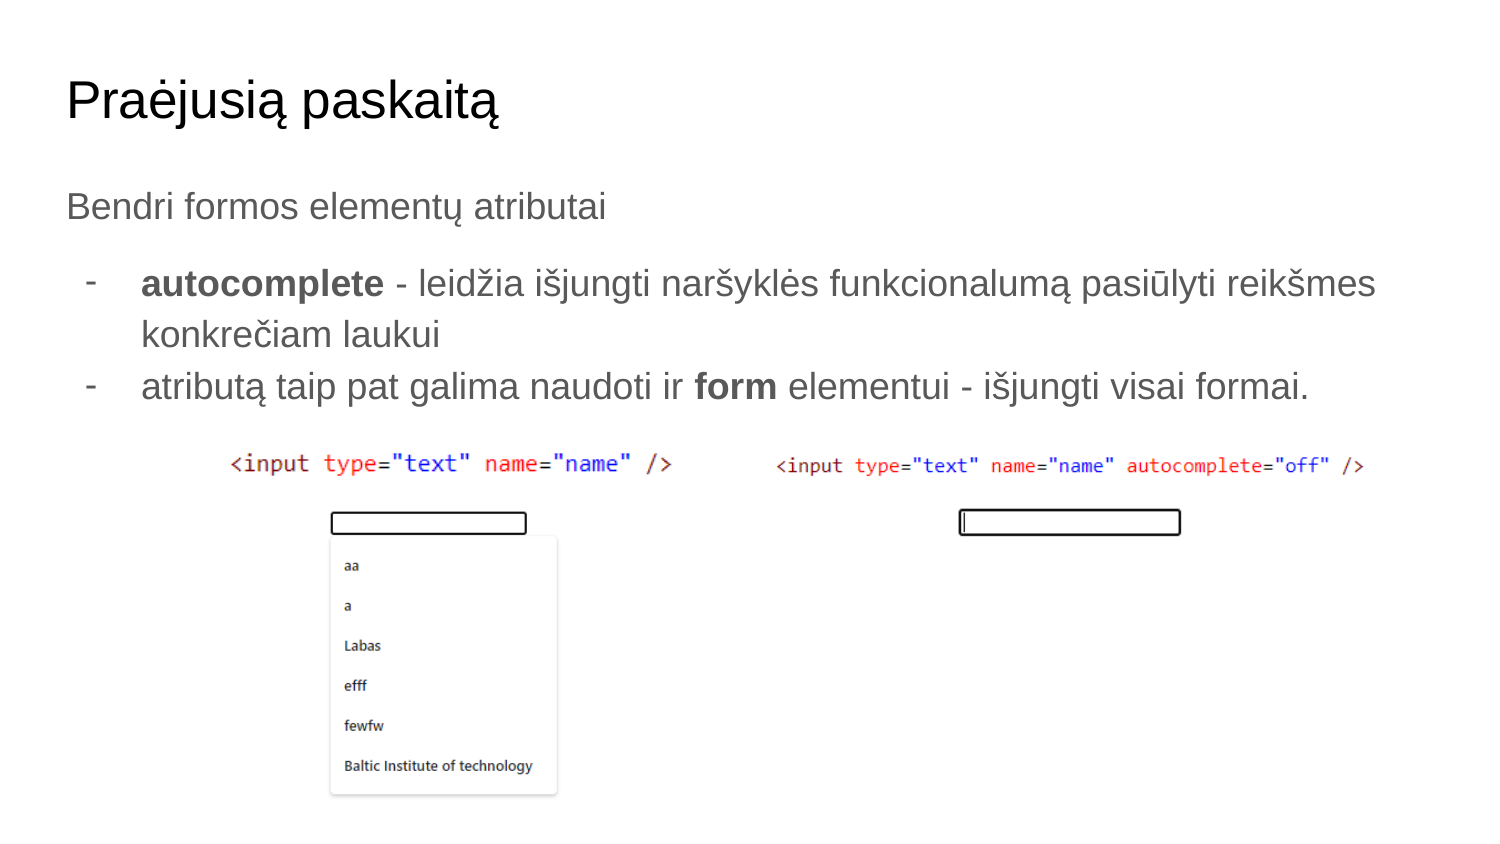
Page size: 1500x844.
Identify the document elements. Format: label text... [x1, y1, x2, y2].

title Praėjusią paskaitą [51, 50, 1449, 145]
picture [323, 505, 580, 811]
list Bendri formos elementų atributai autocomplete - leidžia išjungti naršyklės funkcionalumą pasiūlyti reikšmes konkrečiam laukui atributą taip pat galima naudoti ir form elementui - išjungti visai formai. [51, 160, 1394, 771]
picture [954, 505, 1190, 544]
picture [226, 446, 676, 485]
picture [770, 449, 1375, 481]
